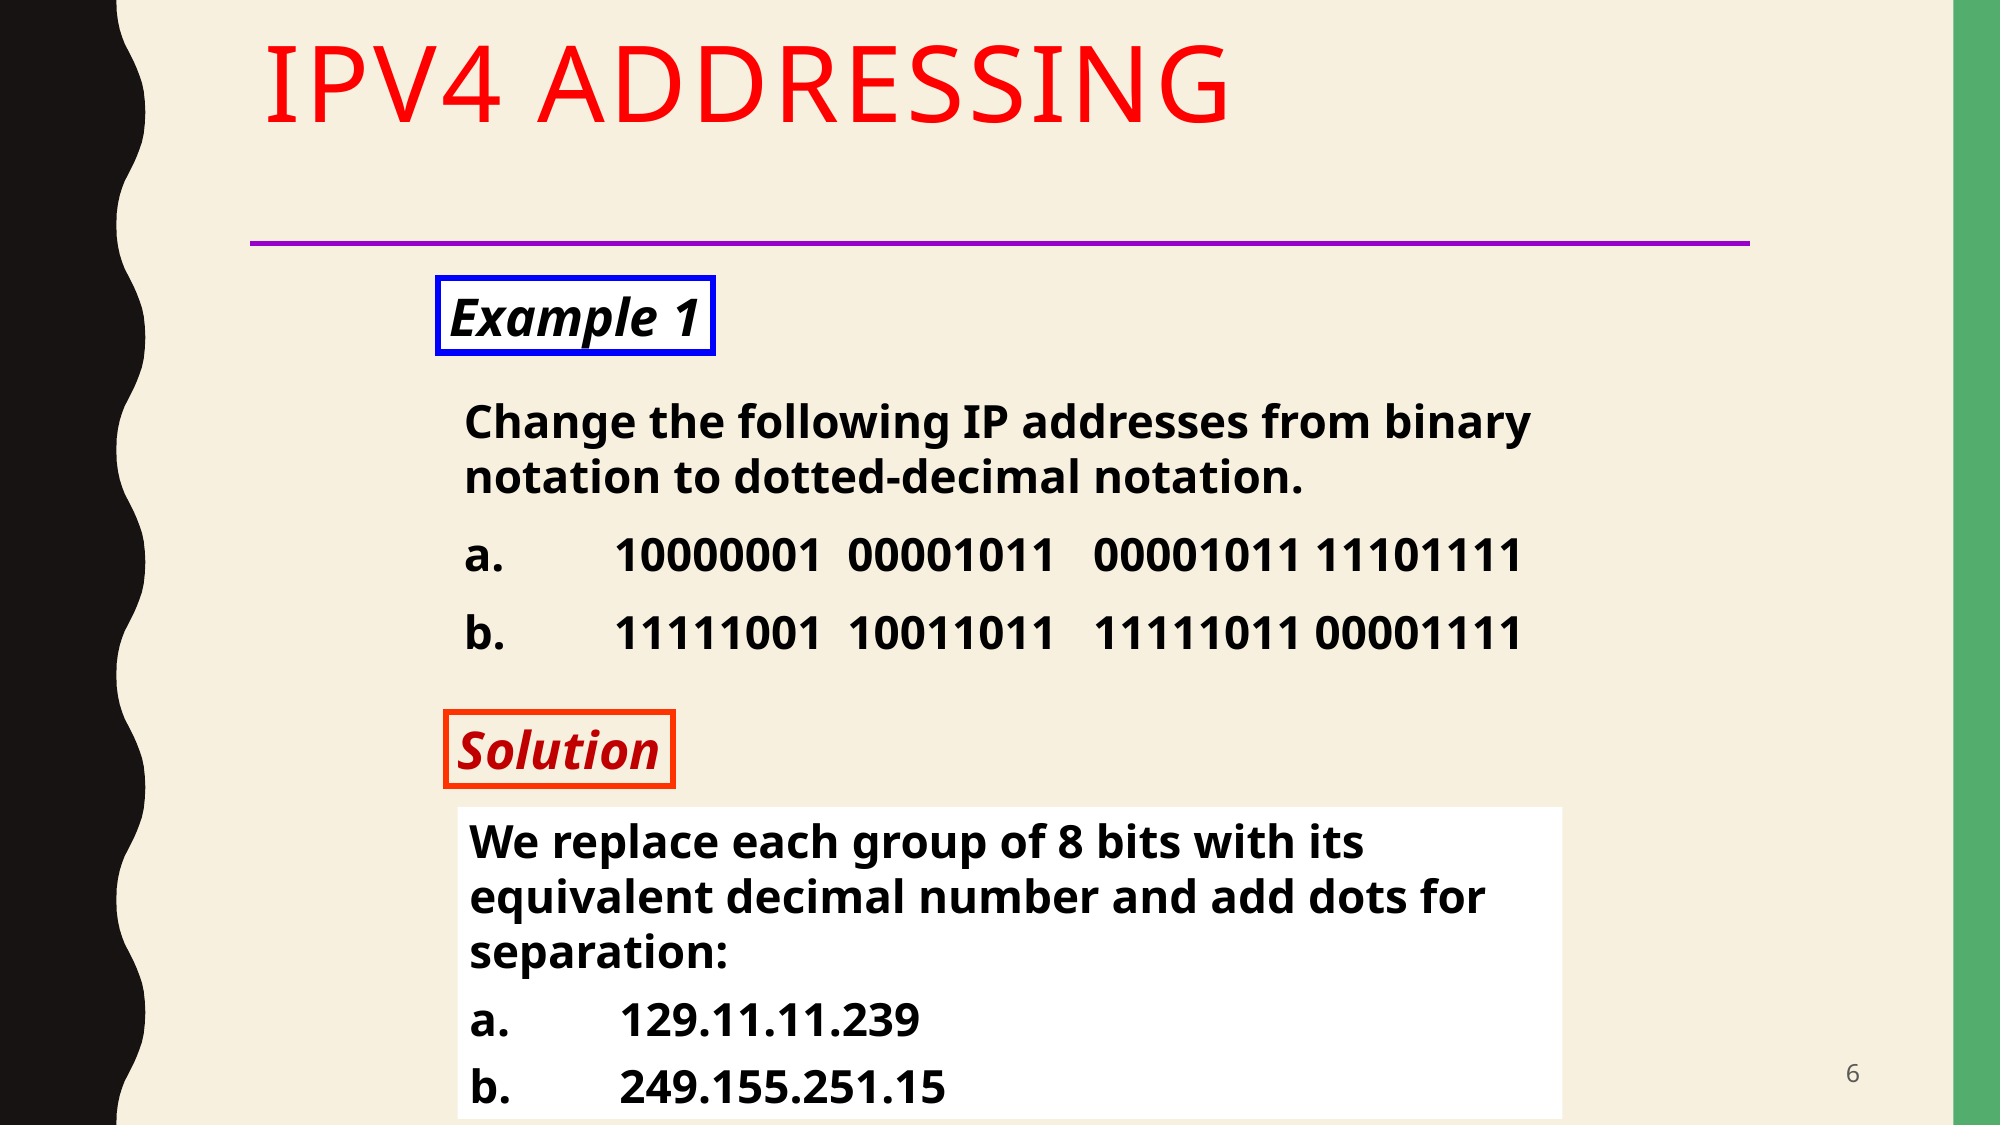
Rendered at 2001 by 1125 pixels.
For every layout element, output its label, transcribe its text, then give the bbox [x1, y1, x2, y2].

slide_number 6 [1412, 1045, 1875, 1103]
title IPv4 Addressing [249, 23, 1750, 211]
text_box Solution [445, 711, 674, 787]
text_box We replace each group of 8 bits with its equivalent decimal number and add dots for separation: a. 129.11.11.239 b. 249.155.251.15 [457, 806, 1563, 1119]
text_box Example 1 [437, 278, 713, 353]
text_box Change the following IP addresses from binary notation to dotted-decimal notation. a. 10000001 00001011 00001011 11101111 b. 11111001 10011011 11111011 00001111 [451, 386, 1562, 665]
